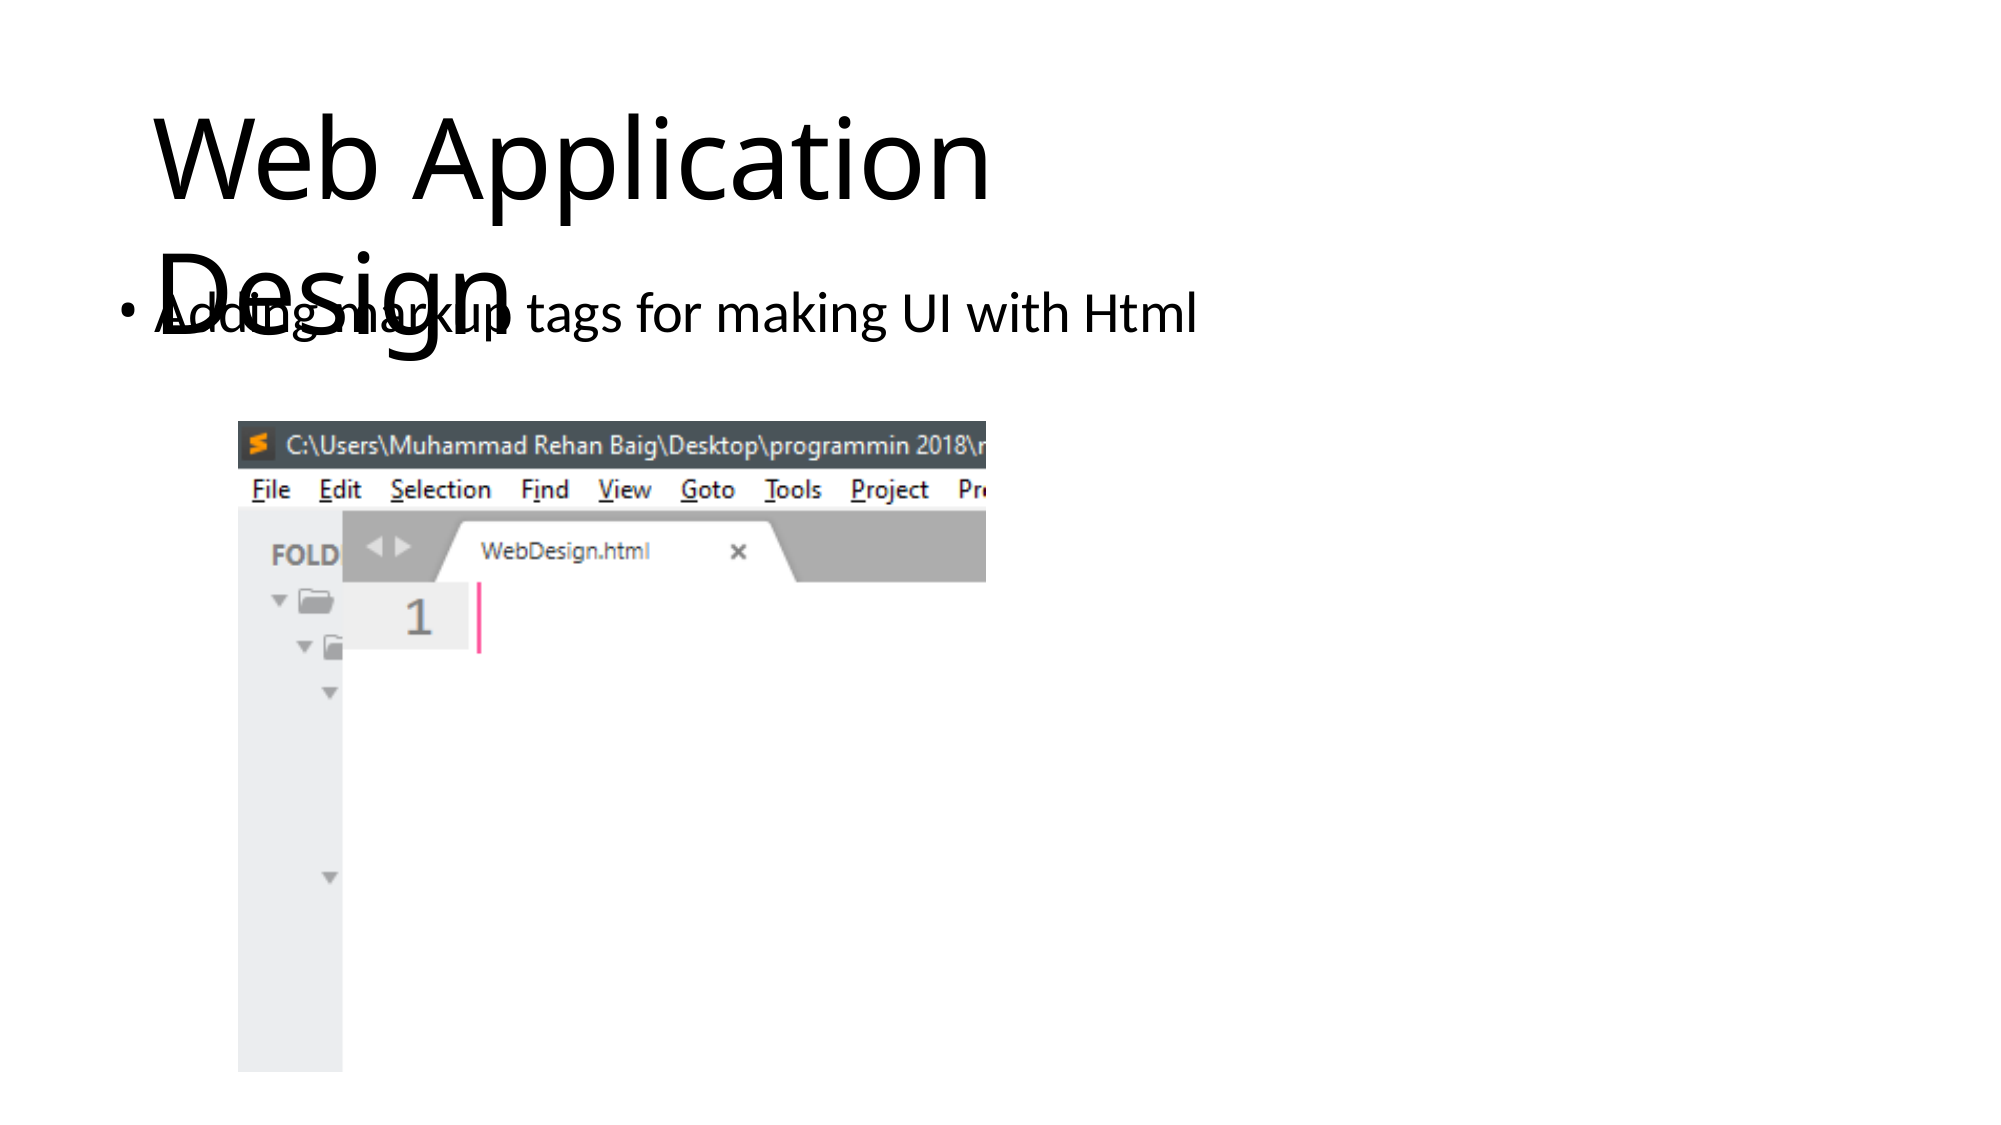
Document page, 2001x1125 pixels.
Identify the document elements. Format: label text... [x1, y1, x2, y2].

text_box Adding markup tags for making UI with Html [115, 272, 1208, 344]
picture [238, 420, 986, 1072]
title Web Application Design [150, 85, 1208, 272]
title Web Application Design [150, 344, 1208, 358]
